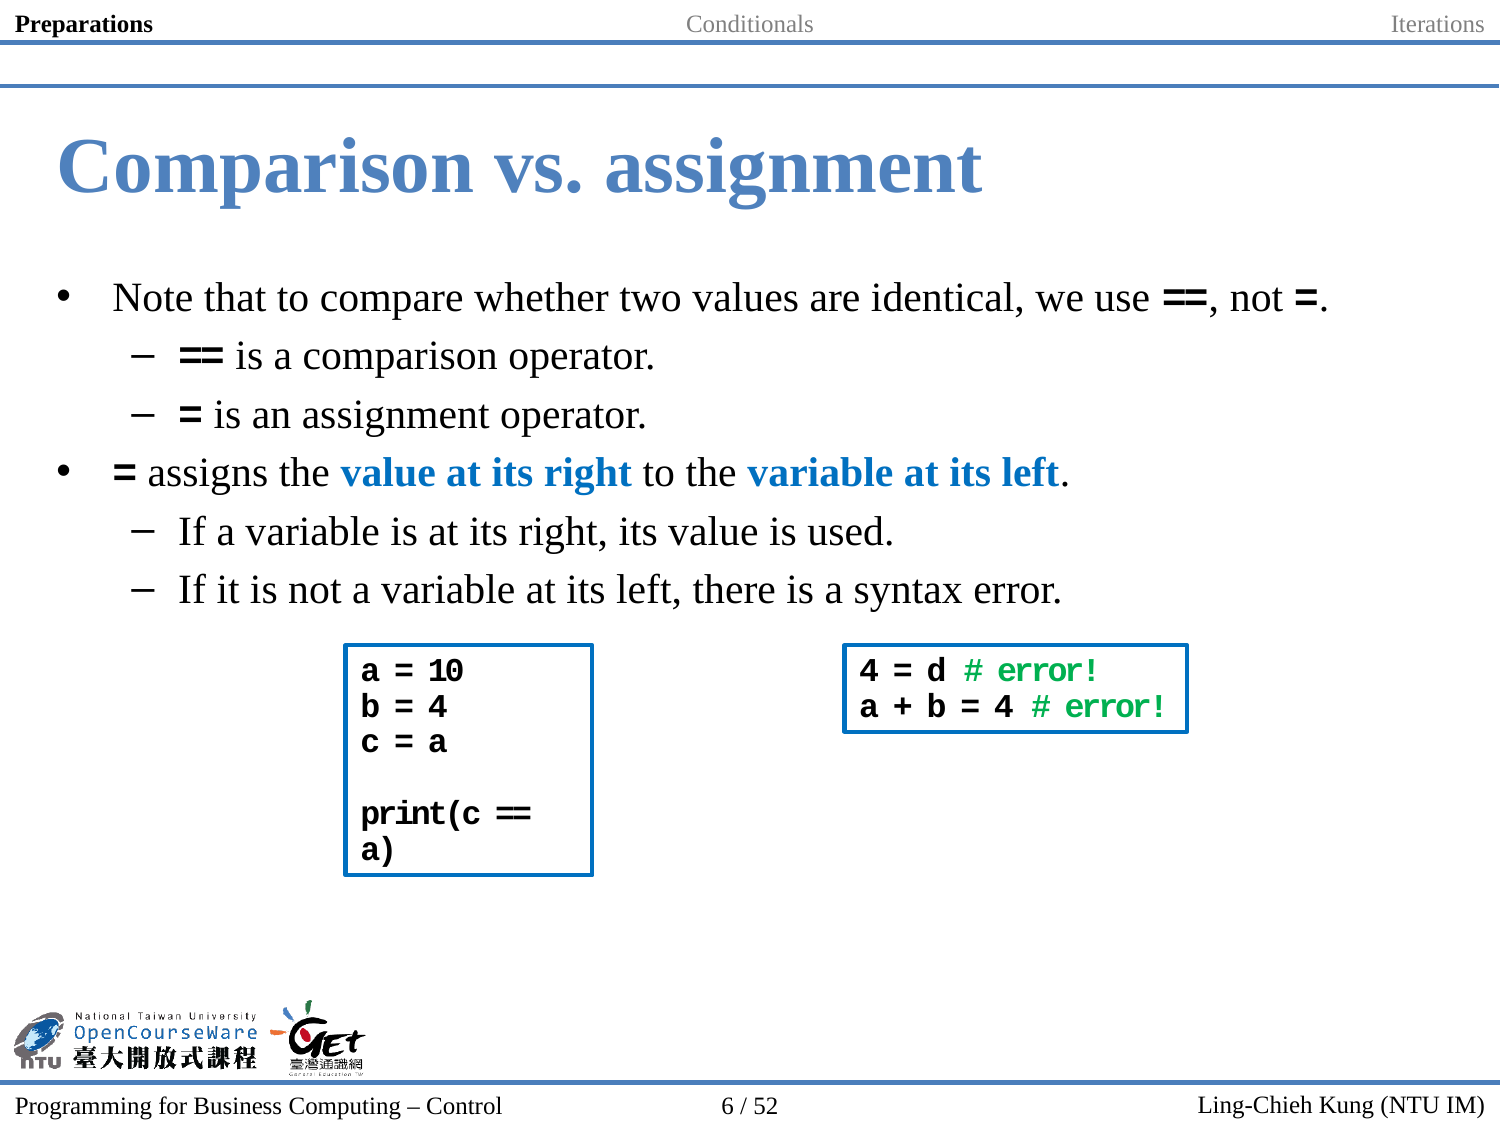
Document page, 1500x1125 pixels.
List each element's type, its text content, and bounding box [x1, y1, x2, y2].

text_box Conditionals [501, 0, 998, 42]
text_box a = 10 b = 4 c = a print(c == a) [343, 643, 594, 877]
text_box Preparations [0, 0, 501, 42]
title Comparison vs. assignment [41, 90, 1471, 233]
text_box [998, 42, 1500, 86]
text_box Iterations [998, 0, 1500, 42]
picture [0, 999, 372, 1083]
text_box [501, 42, 998, 86]
text_box 4 = d # error! a + b = 4 # error! [842, 643, 1189, 734]
list Note that to compare whether two values are identical, we use ==, not =. == is a comparison operator. = is an assignment operator. = assigns the value at its right to the variable at its left. If a variable is at its right, its value is used. If it is not a variable at its left, there is a syntax error. [41, 262, 1471, 1071]
text_box [0, 42, 501, 86]
